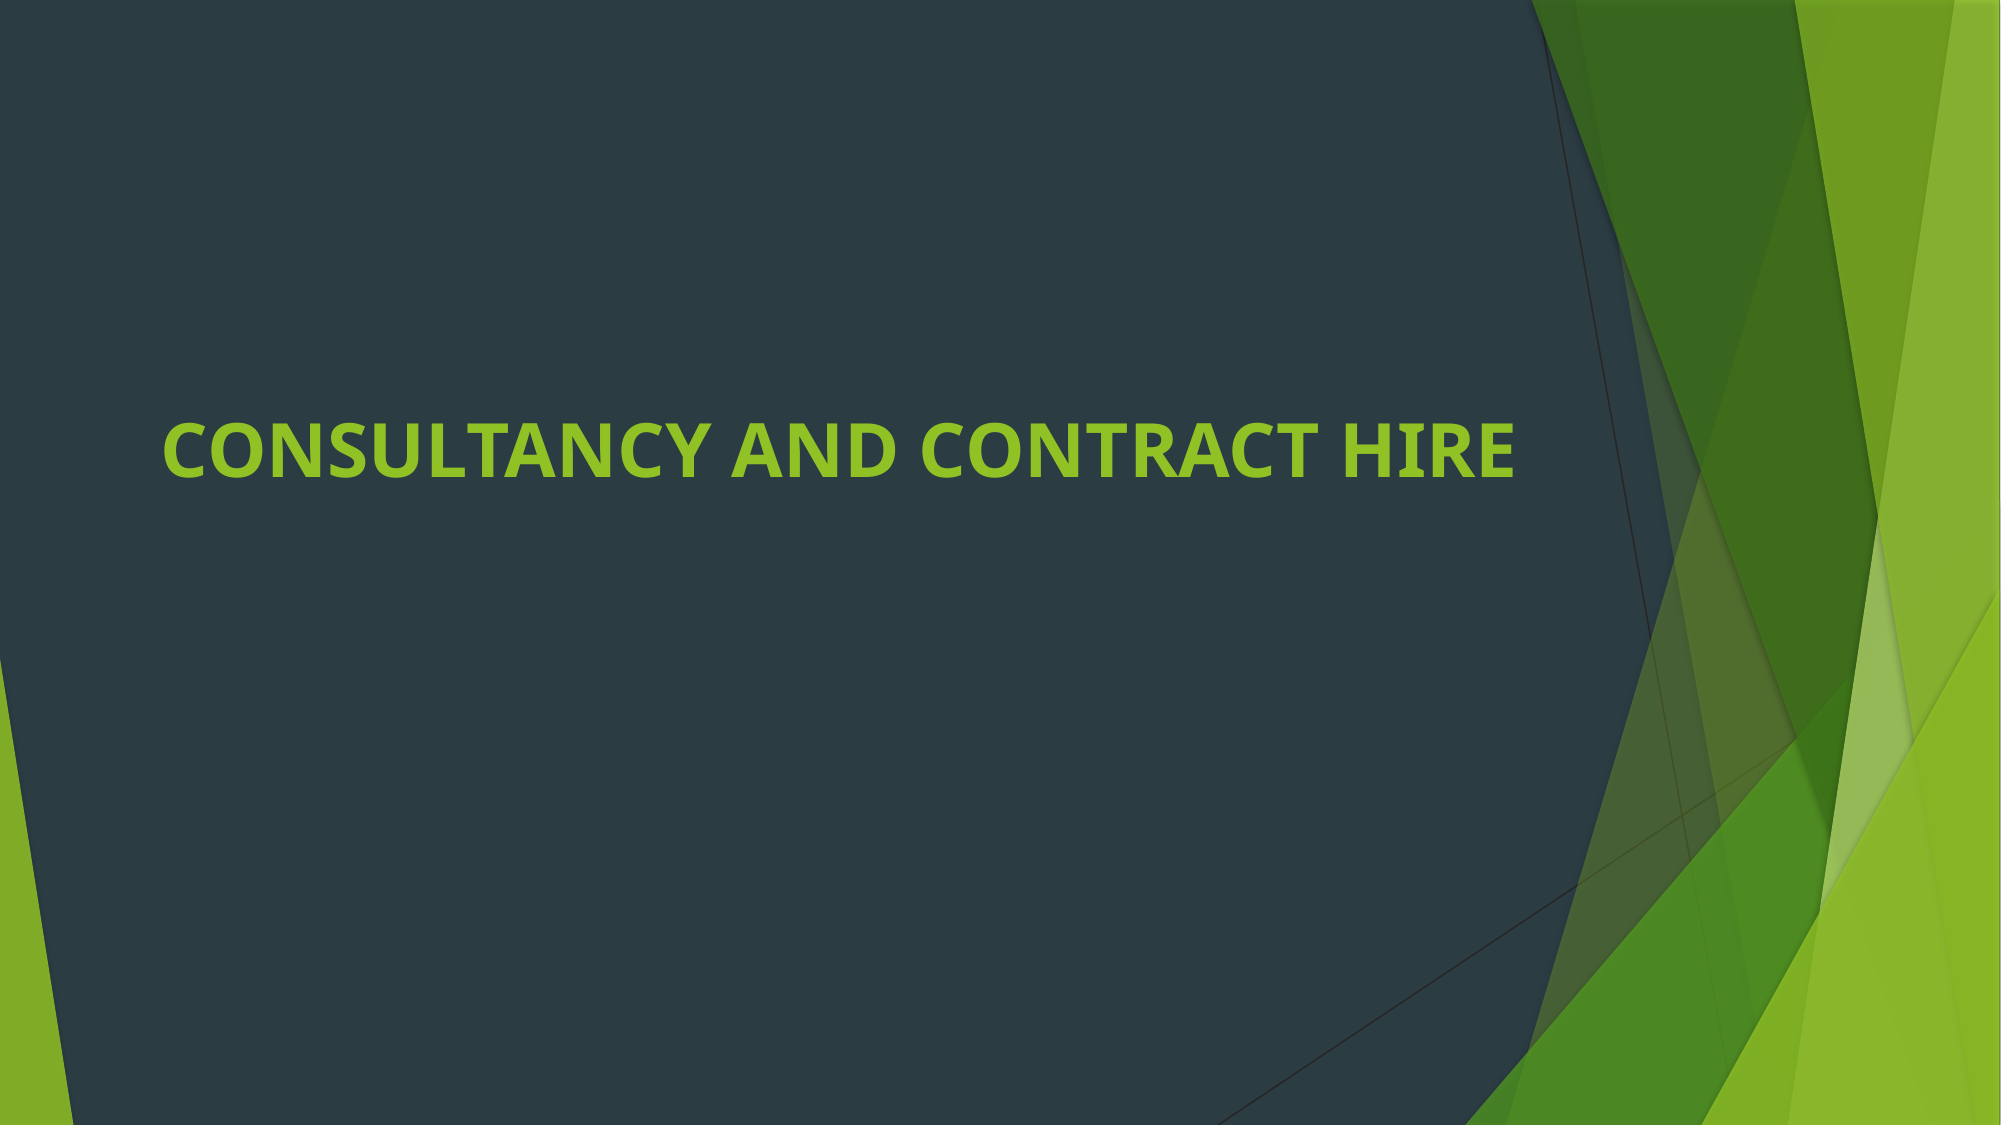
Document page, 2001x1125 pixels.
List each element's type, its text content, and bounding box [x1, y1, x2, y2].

title CONSULTANCY AND CONTRACT HIRE [111, 395, 1569, 612]
